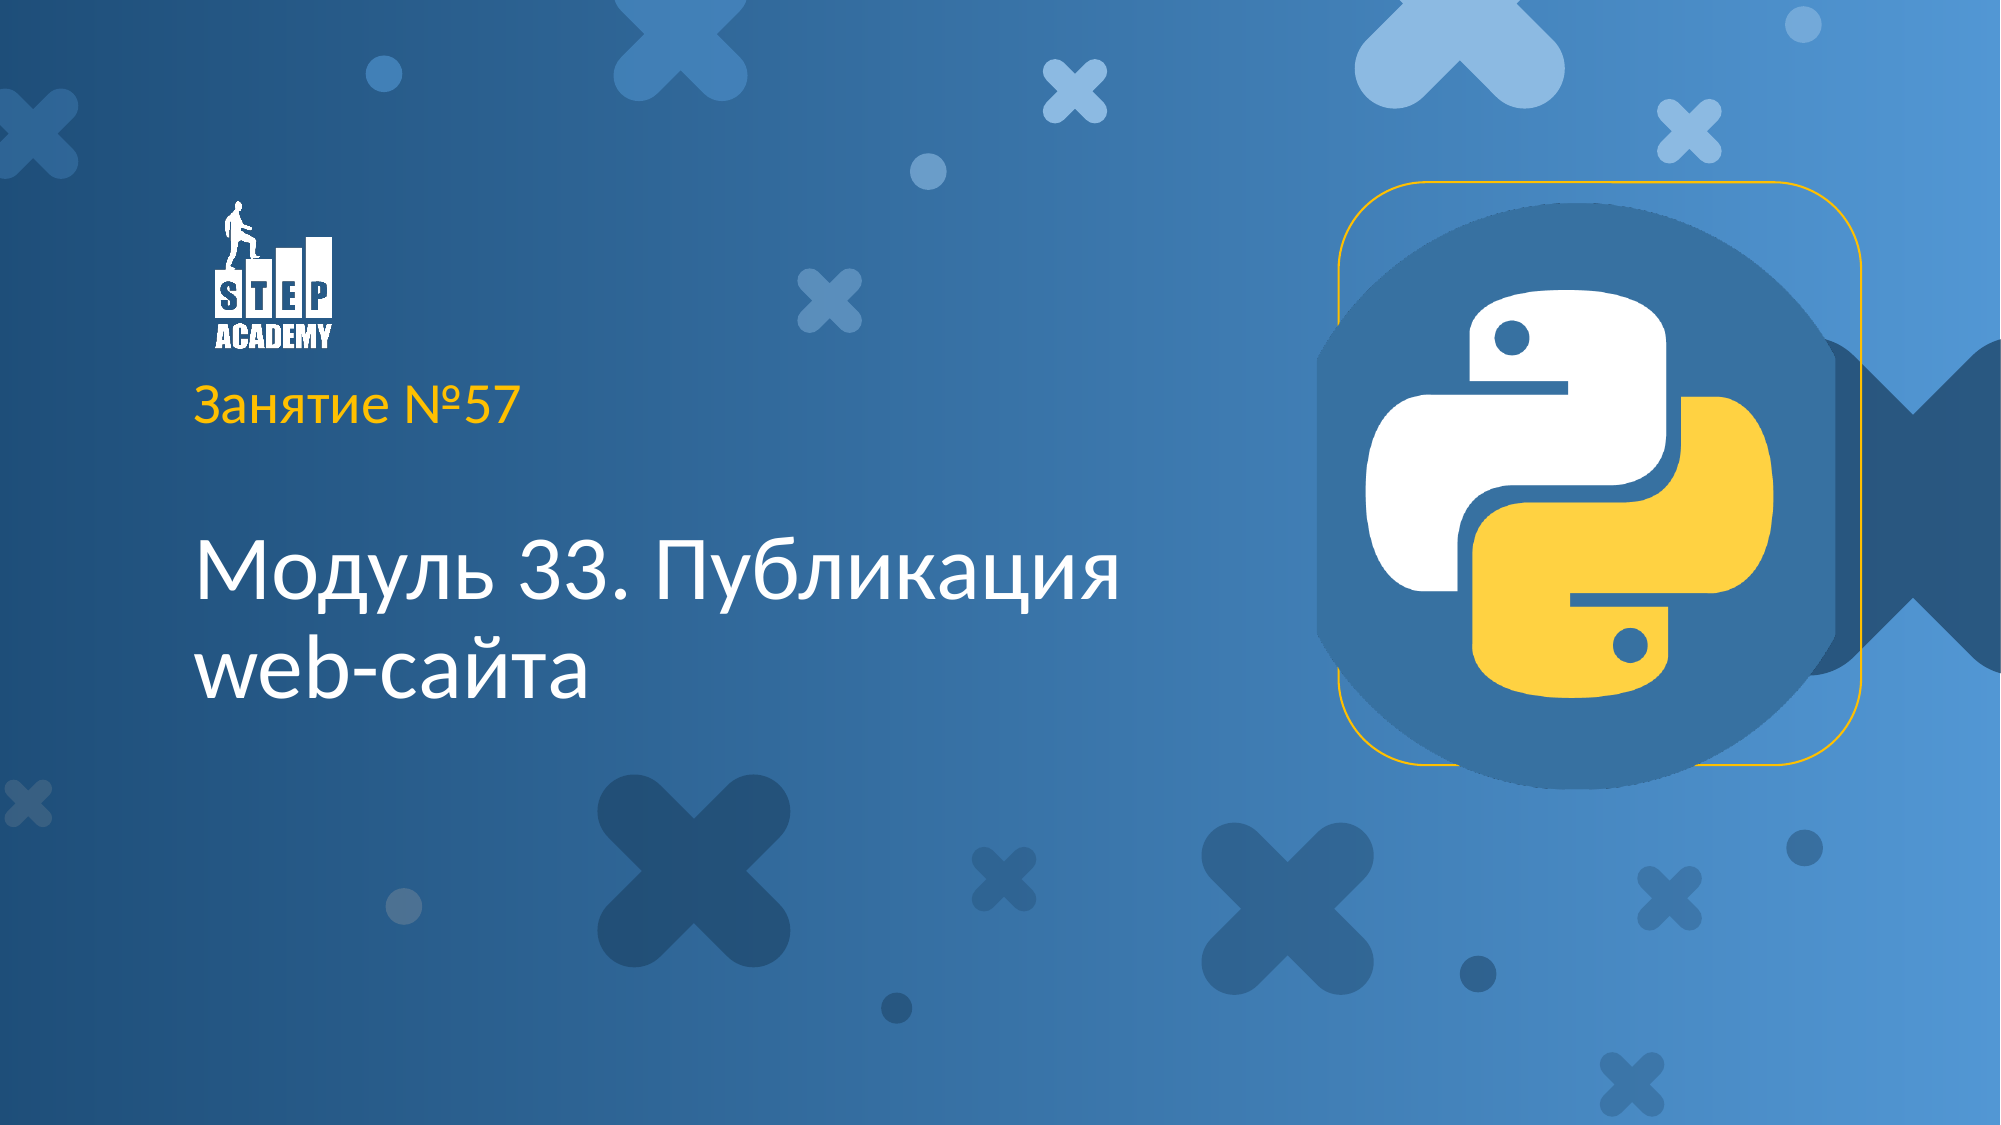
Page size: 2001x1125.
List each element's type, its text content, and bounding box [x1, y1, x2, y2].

title Модуль 33. Публикация web-сайта [178, 469, 1243, 726]
list Занятие №57 [178, 365, 1099, 470]
picture [1316, 202, 1836, 790]
picture [215, 201, 332, 349]
